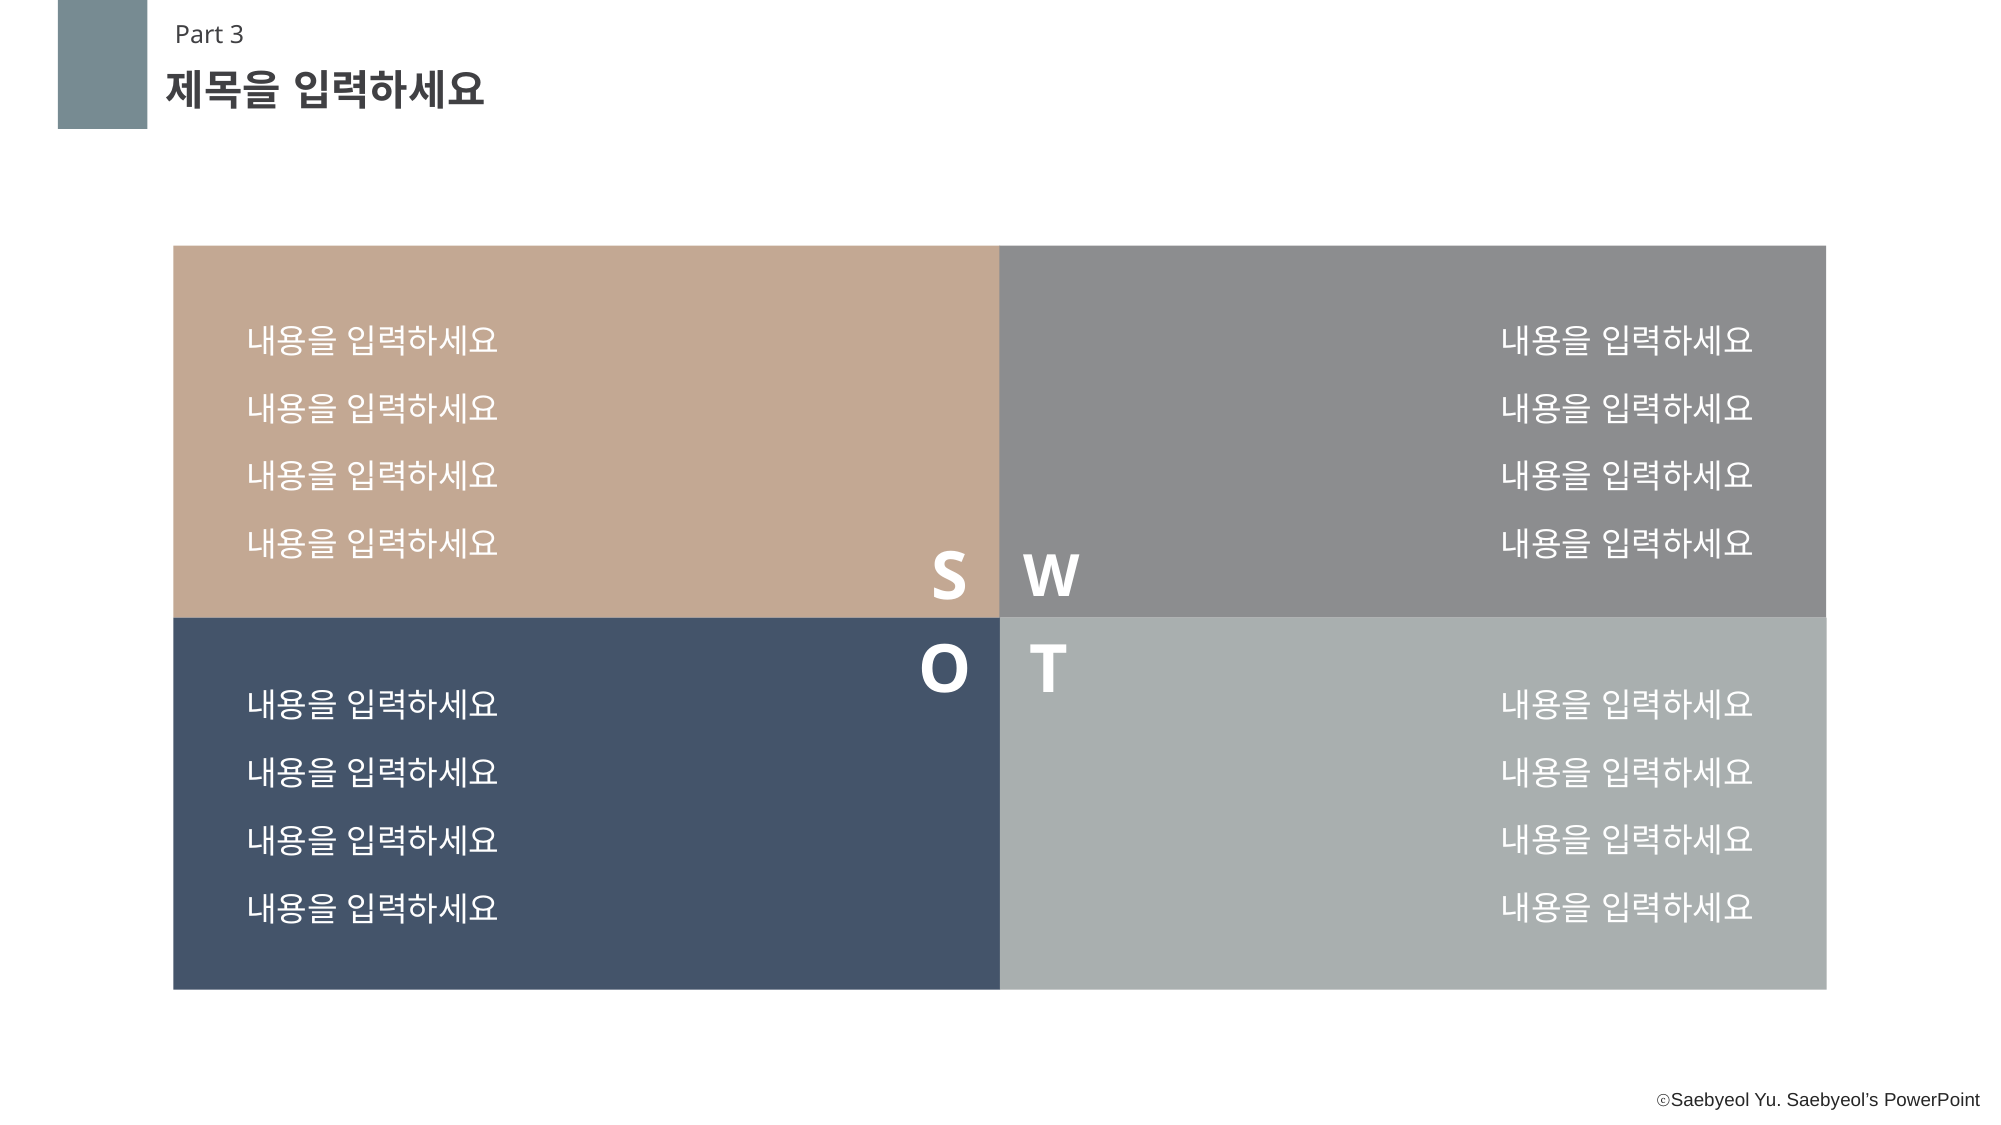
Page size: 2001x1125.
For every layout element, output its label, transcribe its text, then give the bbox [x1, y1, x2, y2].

text_box W [1008, 530, 1140, 616]
text_box [172, 245, 998, 617]
text_box S [851, 525, 983, 620]
text_box Part 3 [160, 10, 260, 56]
text_box 제목을 입력하세요 [151, 56, 501, 122]
text_box 내용을 입력하세요 내용을 입력하세요 내용을 입력하세요 내용을 입력하세요 [1283, 284, 1769, 571]
text_box [999, 617, 1828, 991]
text_box [998, 245, 1827, 617]
text_box [172, 617, 999, 991]
text_box [57, 0, 148, 130]
text_box 내용을 입력하세요 내용을 입력하세요 내용을 입력하세요 내용을 입력하세요 [231, 648, 739, 935]
text_box O [855, 618, 987, 713]
text_box T [1015, 618, 1147, 713]
text_box 내용을 입력하세요 내용을 입력하세요 내용을 입력하세요 내용을 입력하세요 [231, 284, 739, 571]
text_box 내용을 입력하세요 내용을 입력하세요 내용을 입력하세요 내용을 입력하세요 [1358, 648, 1769, 935]
